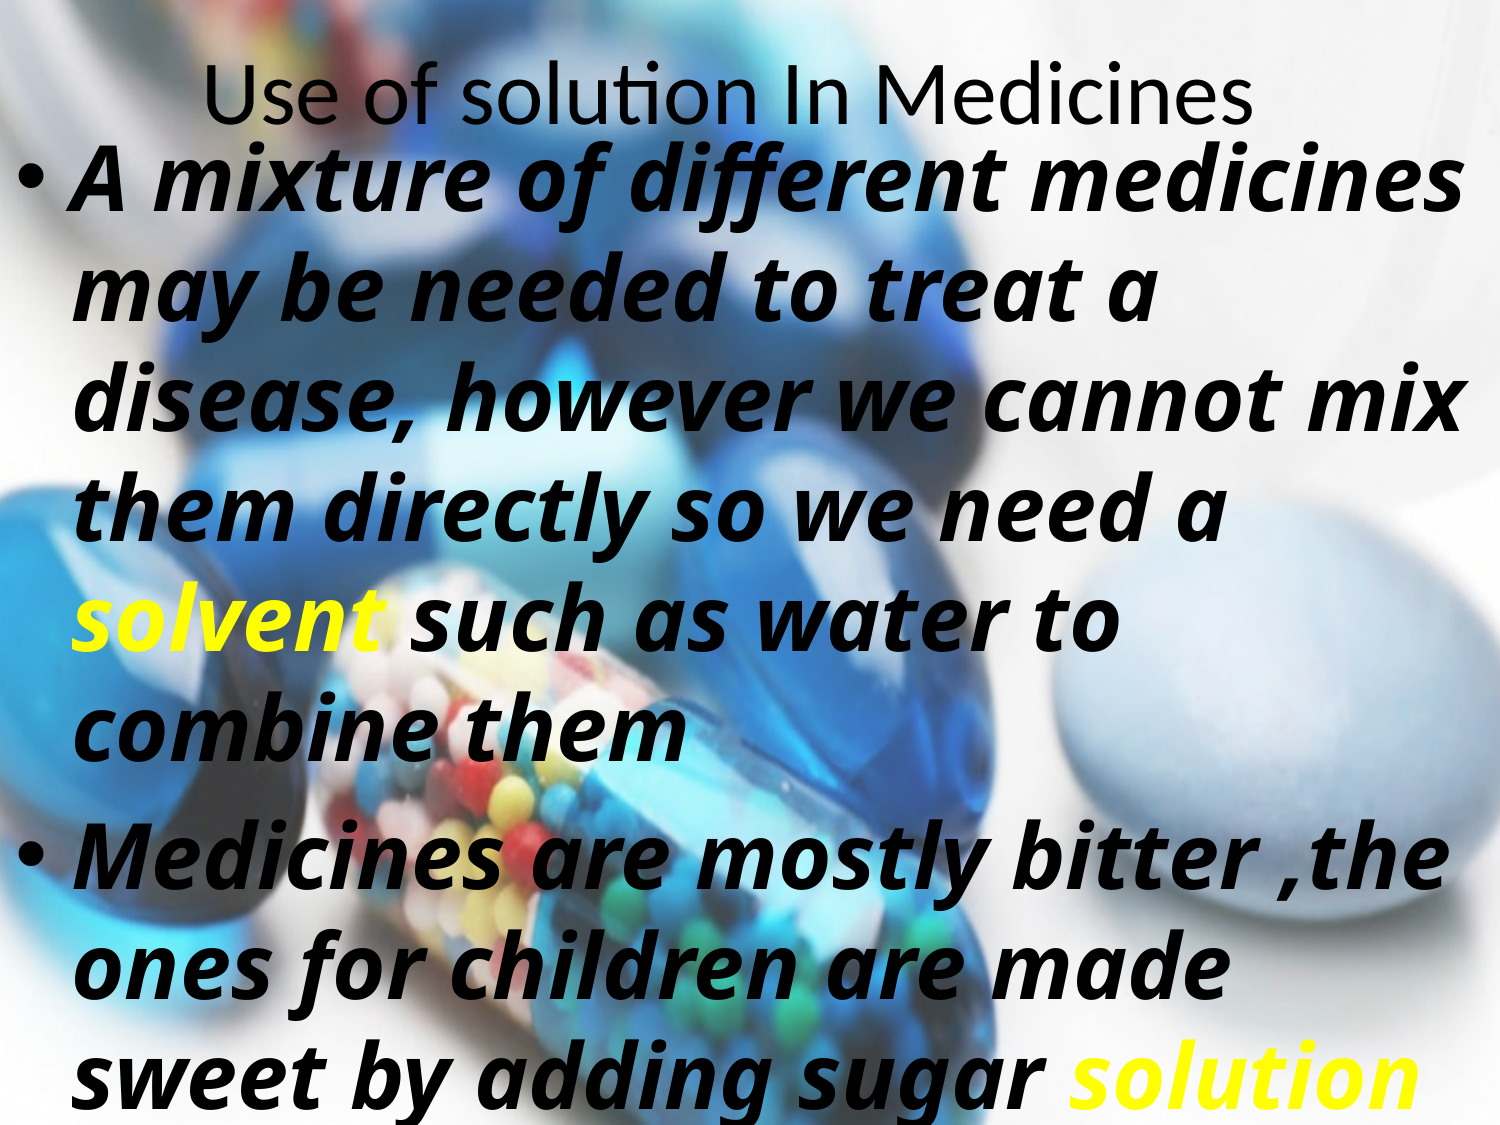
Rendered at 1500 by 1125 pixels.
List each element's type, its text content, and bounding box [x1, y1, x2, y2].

title Use of solution In Medicines [75, 0, 1425, 112]
list A mixture of different medicines may be needed to treat a disease, however we cannot mix them directly so we need a solvent such as water to combine them Medicines are mostly bitter ,the ones for children are made sweet by adding sugar solution in them. Ex. tandegyl [0, 112, 1500, 1005]
